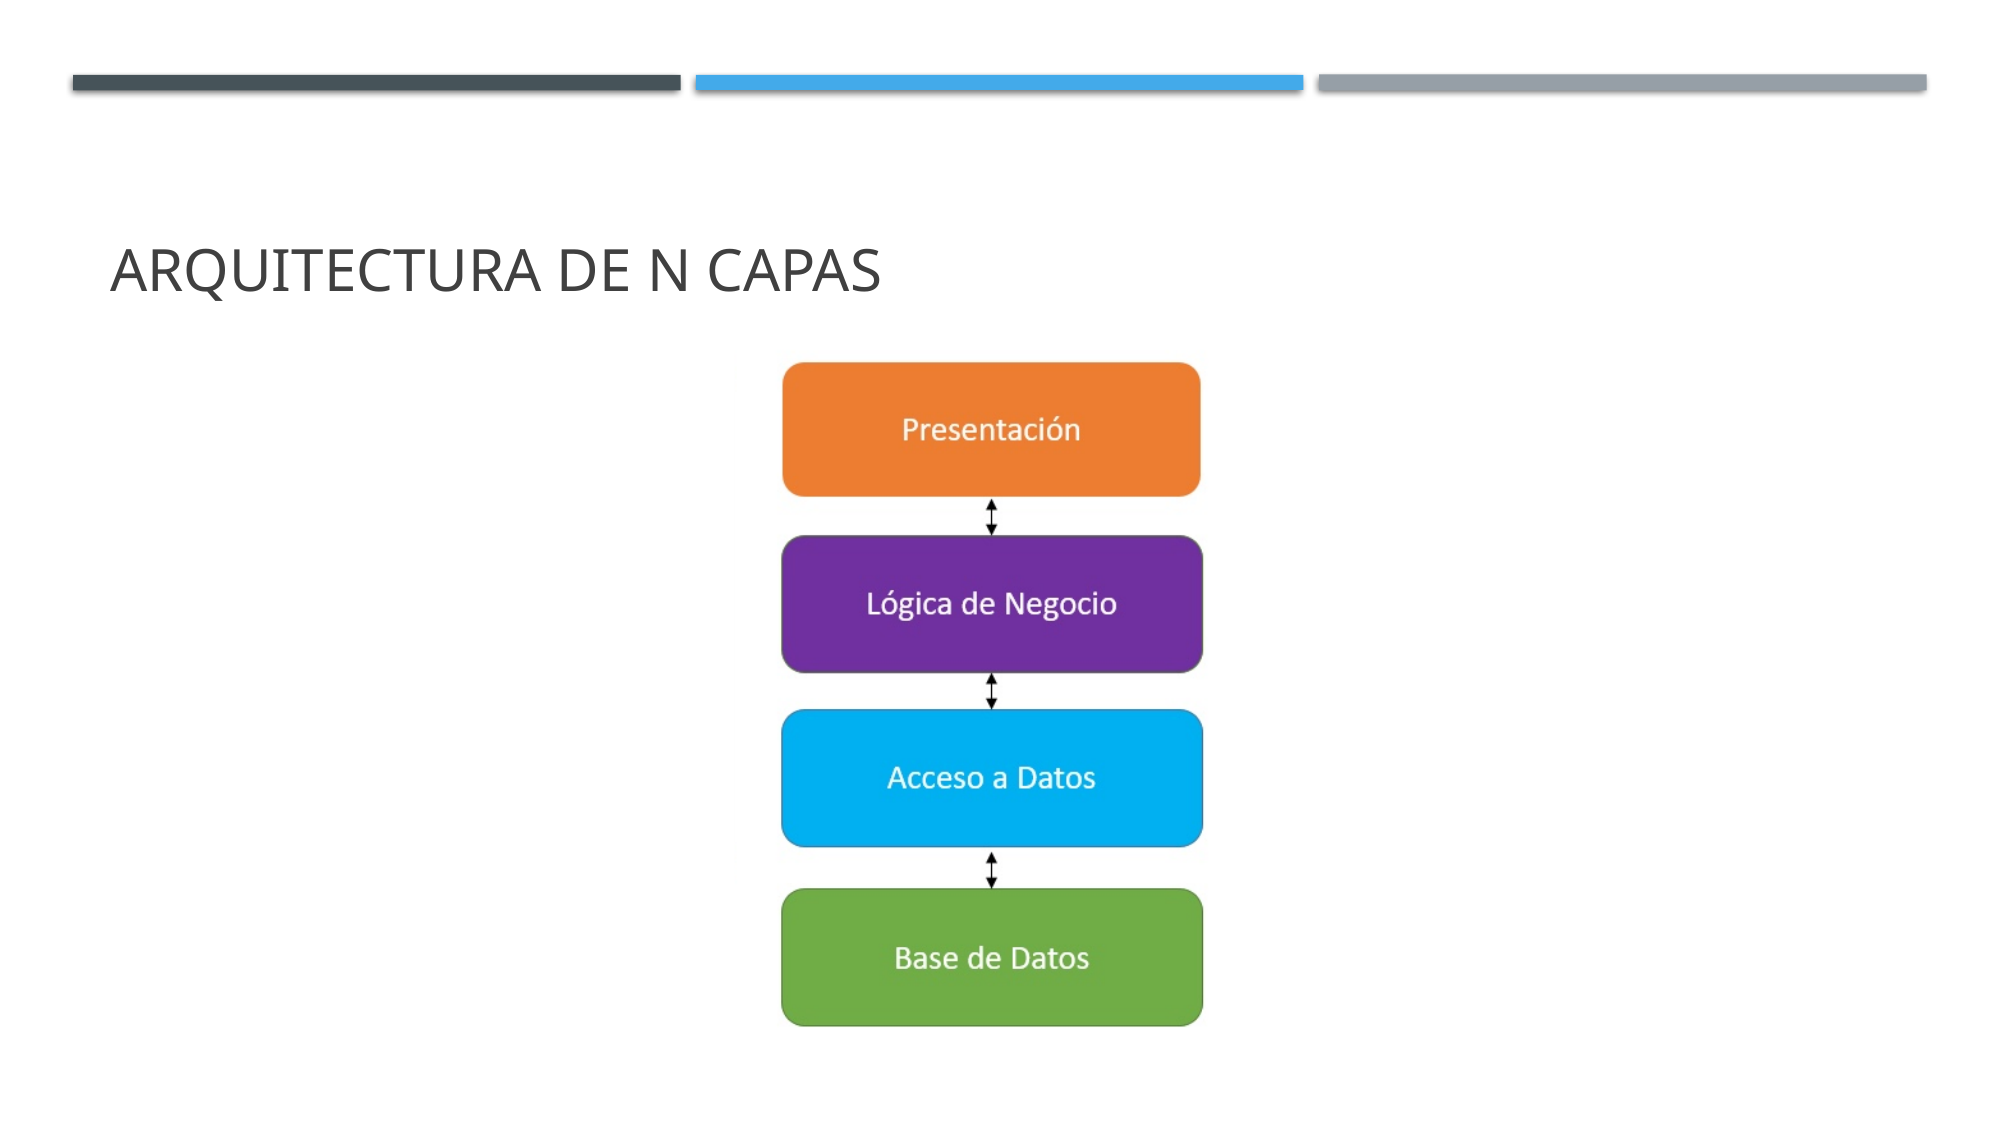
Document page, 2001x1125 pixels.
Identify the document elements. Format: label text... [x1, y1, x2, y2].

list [734, 309, 1258, 1065]
title ARQUITECTURA DE N CAPAS [95, 115, 1905, 311]
